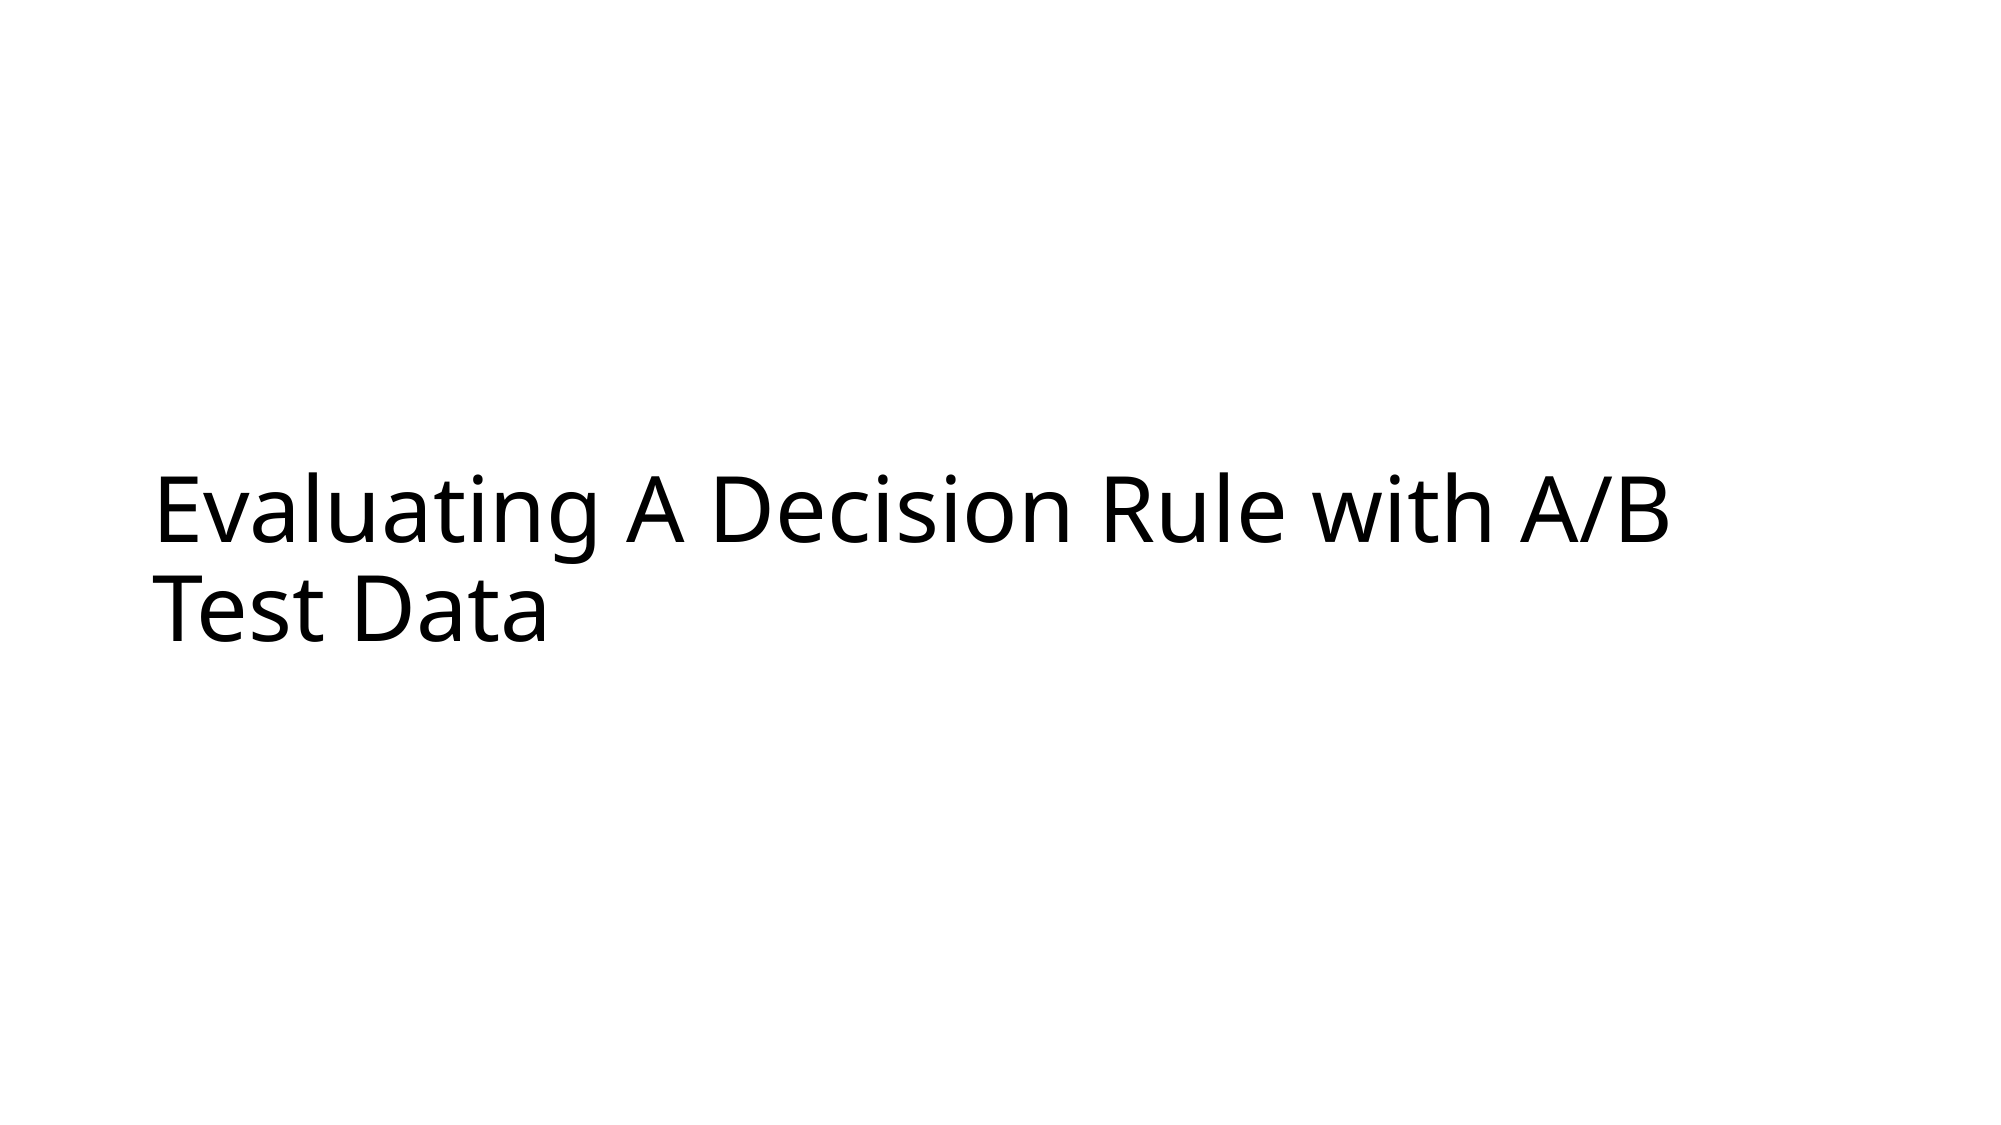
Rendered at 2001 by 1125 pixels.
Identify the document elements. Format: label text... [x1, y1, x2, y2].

title Evaluating A Decision Rule with A/B Test Data [137, 453, 1863, 672]
